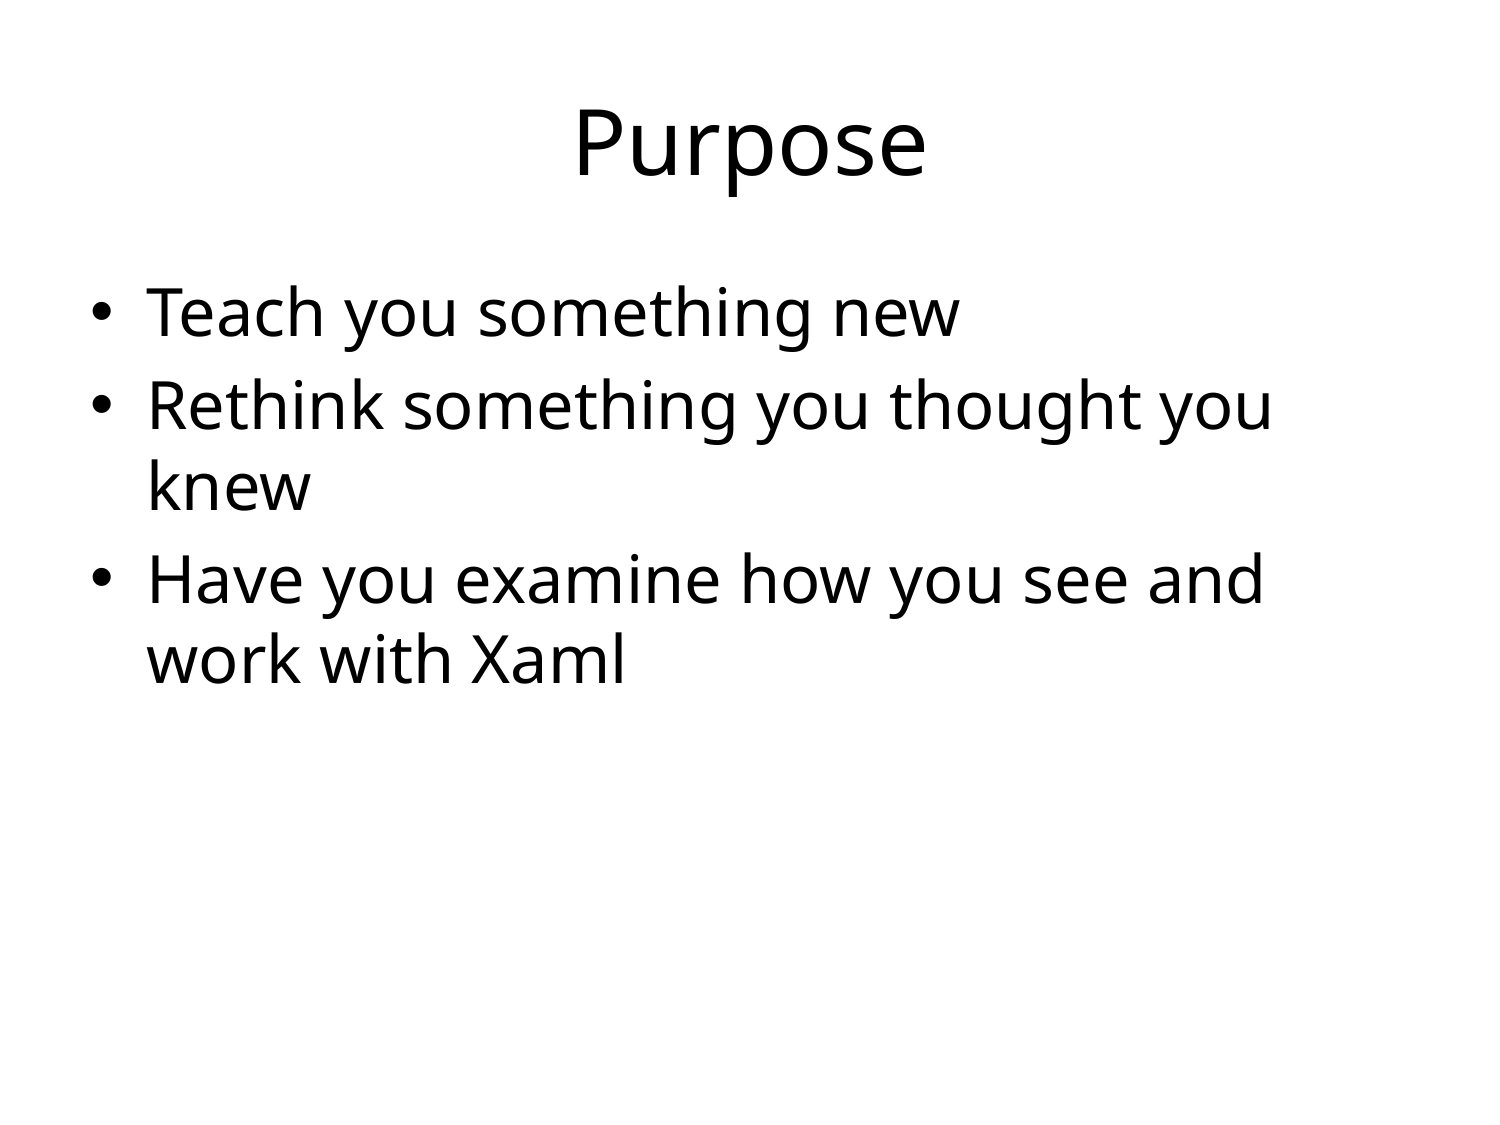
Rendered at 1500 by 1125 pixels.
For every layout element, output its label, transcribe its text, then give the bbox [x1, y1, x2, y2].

title Purpose [75, 45, 1425, 233]
list Teach you something new Rethink something you thought you knew Have you examine how you see and work with Xaml [75, 262, 1425, 1005]
